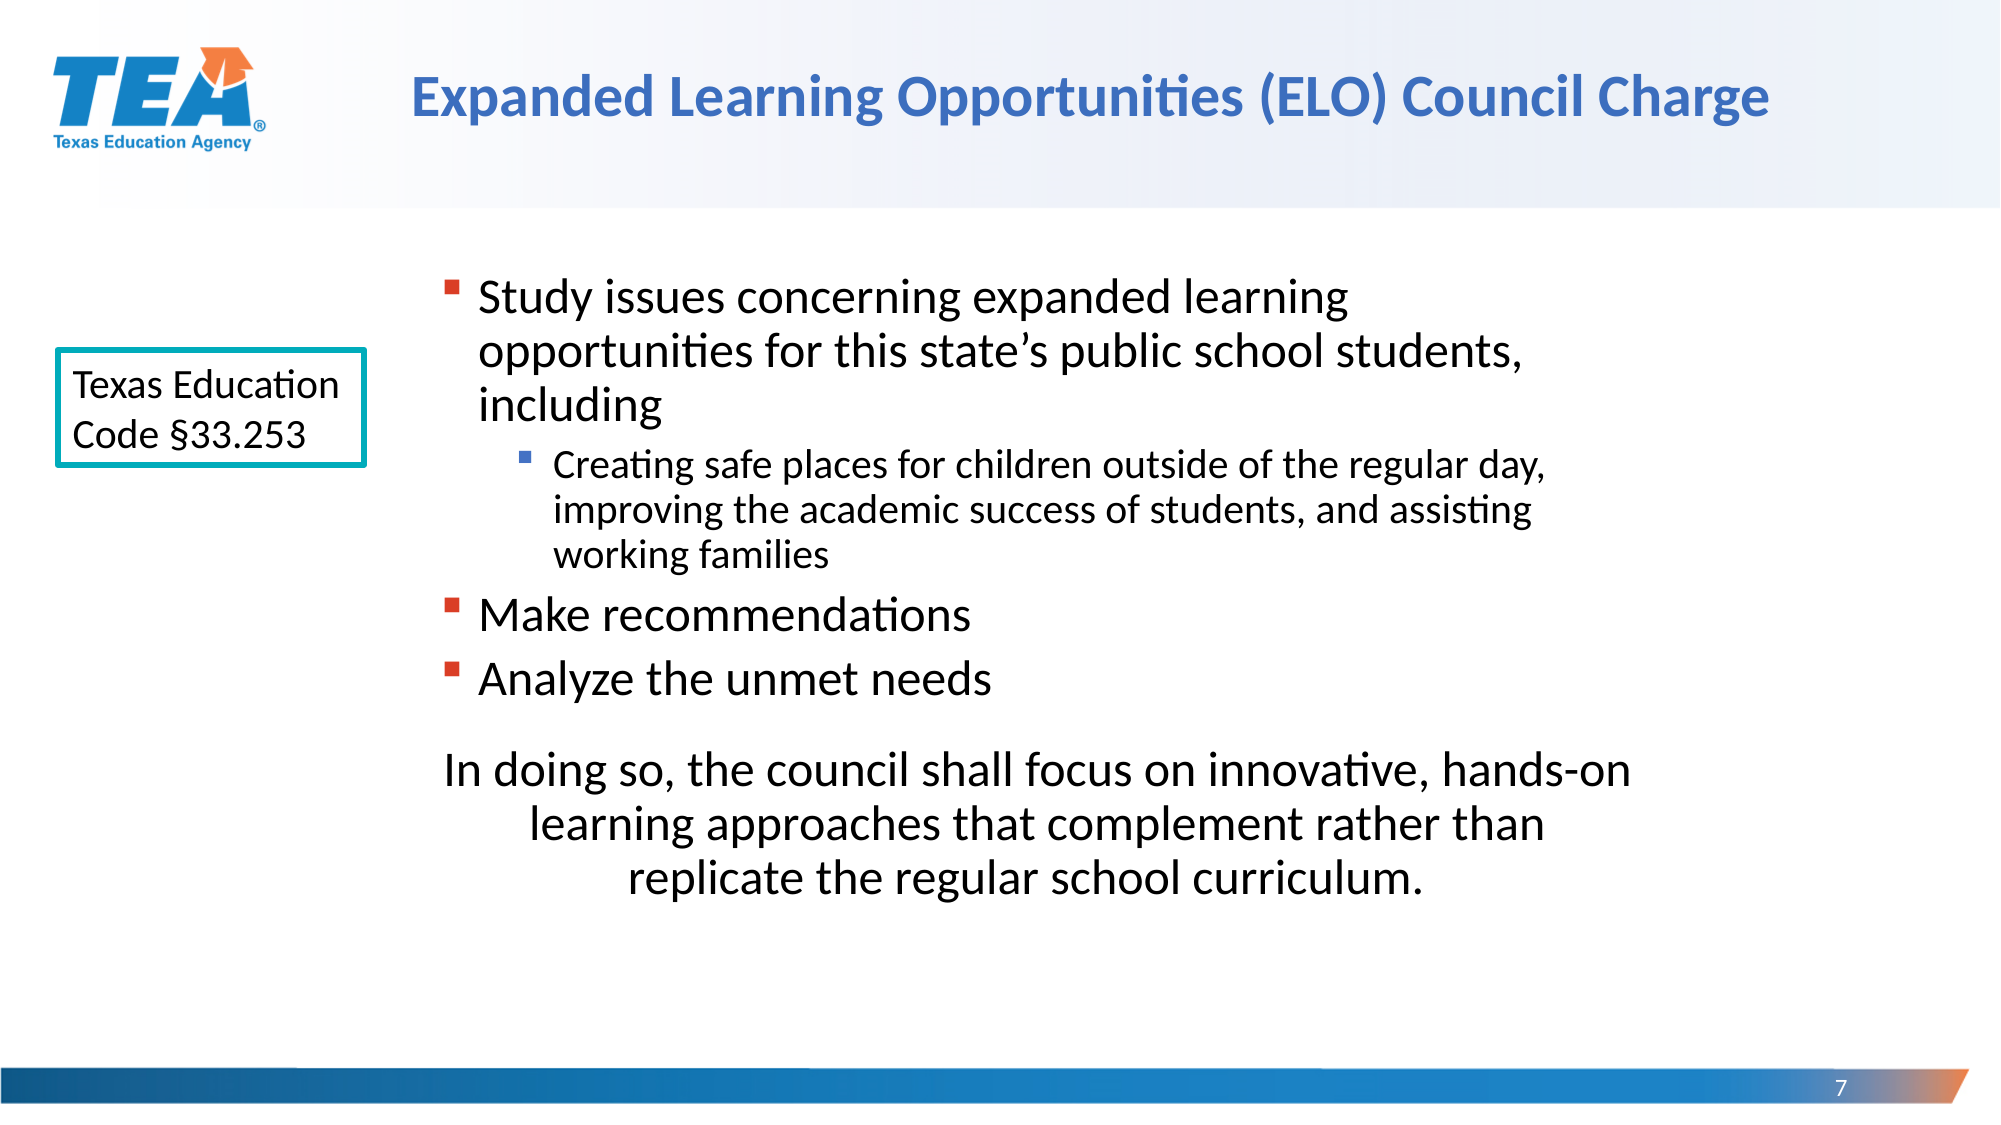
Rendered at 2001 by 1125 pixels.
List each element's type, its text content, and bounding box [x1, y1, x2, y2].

picture [0, 0, 2001, 1125]
list Study issues concerning expanded learning opportunities for this state’s public school students, including Creating safe places for children outside of the regular day, improving the academic success of students, and assisting working families Make recommendations Analyze the unmet needs In doing so, the council shall focus on innovative, hands-on learning approaches that complement rather than replicate the regular school curriculum. [350, 262, 1650, 967]
slide_number 7 [1412, 1071, 1863, 1103]
title Expanded Learning Opportunities (ELO) Council Charge [289, 36, 1894, 158]
text_box Texas Education Code §33.253 [57, 349, 365, 465]
